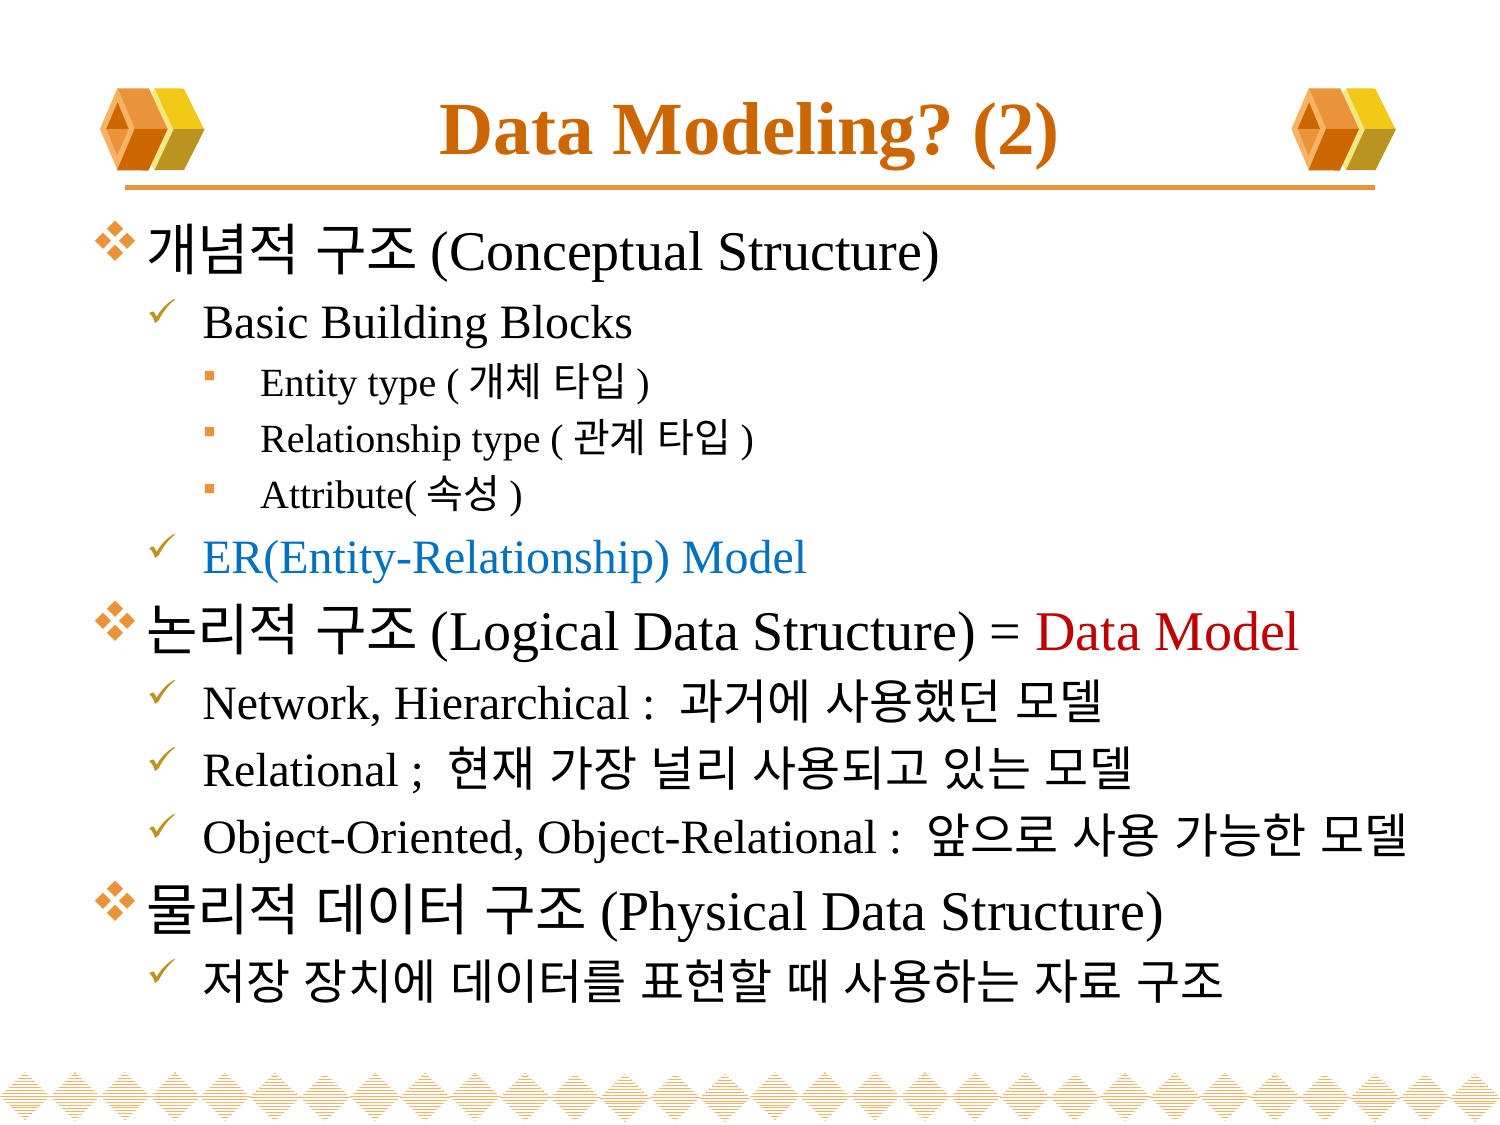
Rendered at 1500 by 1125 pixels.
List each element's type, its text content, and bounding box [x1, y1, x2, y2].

list 개념적 구조(Conceptual Structure) Basic Building Blocks Entity type (개체 타입) Relationship type (관계 타입) Attribute(속성) ER(Entity-Relationship) Model 논리적 구조(Logical Data Structure) = Data Model Network, Hierarchical : 과거에 사용했던 모델 Relational ; 현재 가장 널리 사용되고 있는 모델 Object-Oriented, Object-Relational : 앞으로 사용 가능한 모델 물리적 데이터 구조(Physical Data Structure) 저장 장치에 데이터를 표현할 때 사용하는 자료 구조 [75, 202, 1425, 1060]
title Data Modeling? (2) [75, 67, 1425, 182]
